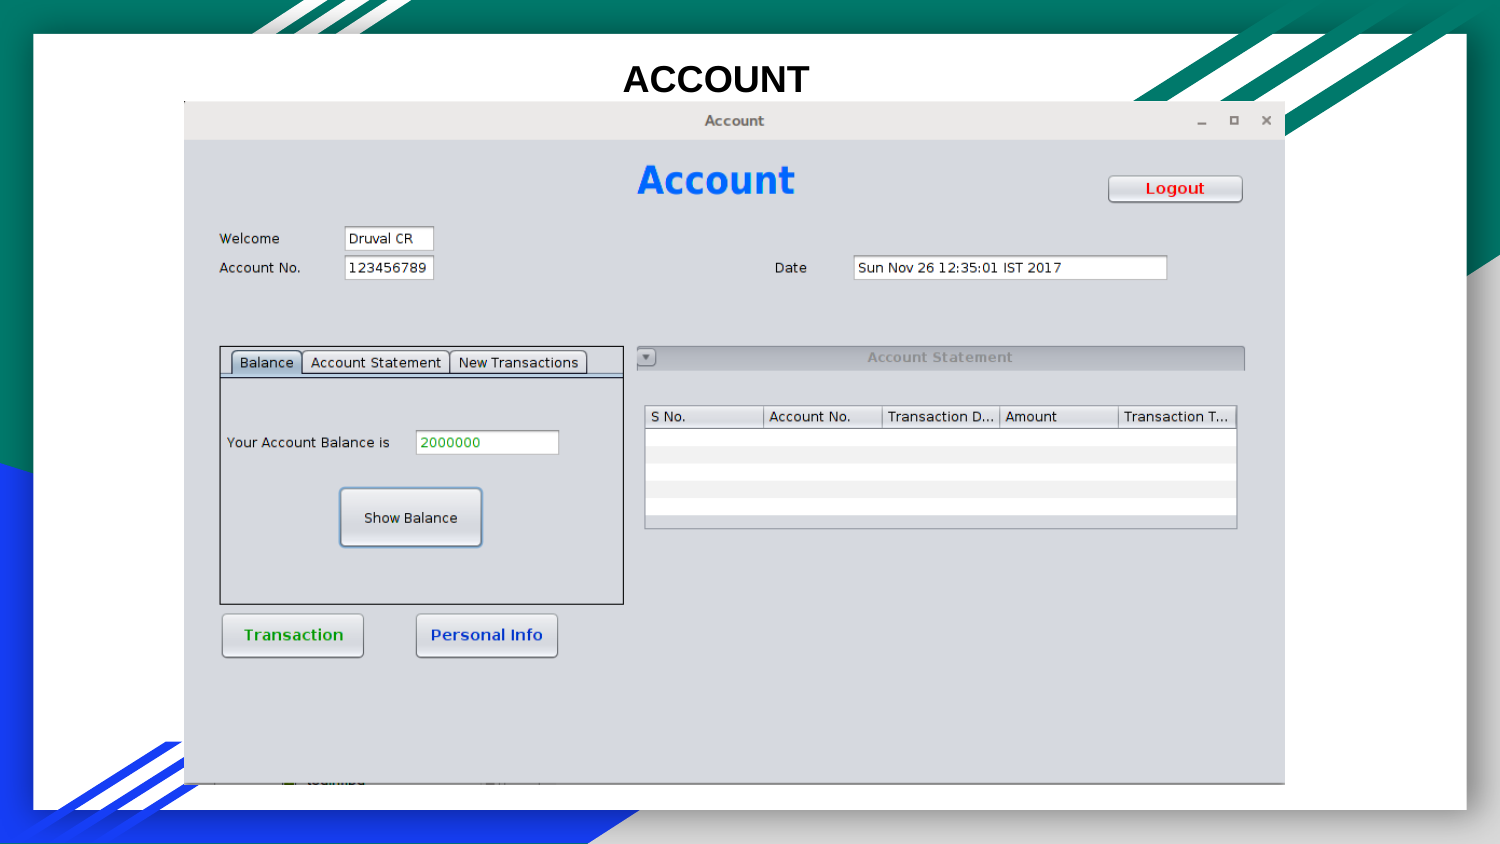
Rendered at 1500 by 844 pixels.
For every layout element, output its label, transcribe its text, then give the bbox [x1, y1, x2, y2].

title ACCOUNT [194, 43, 1239, 99]
picture [184, 101, 1285, 785]
